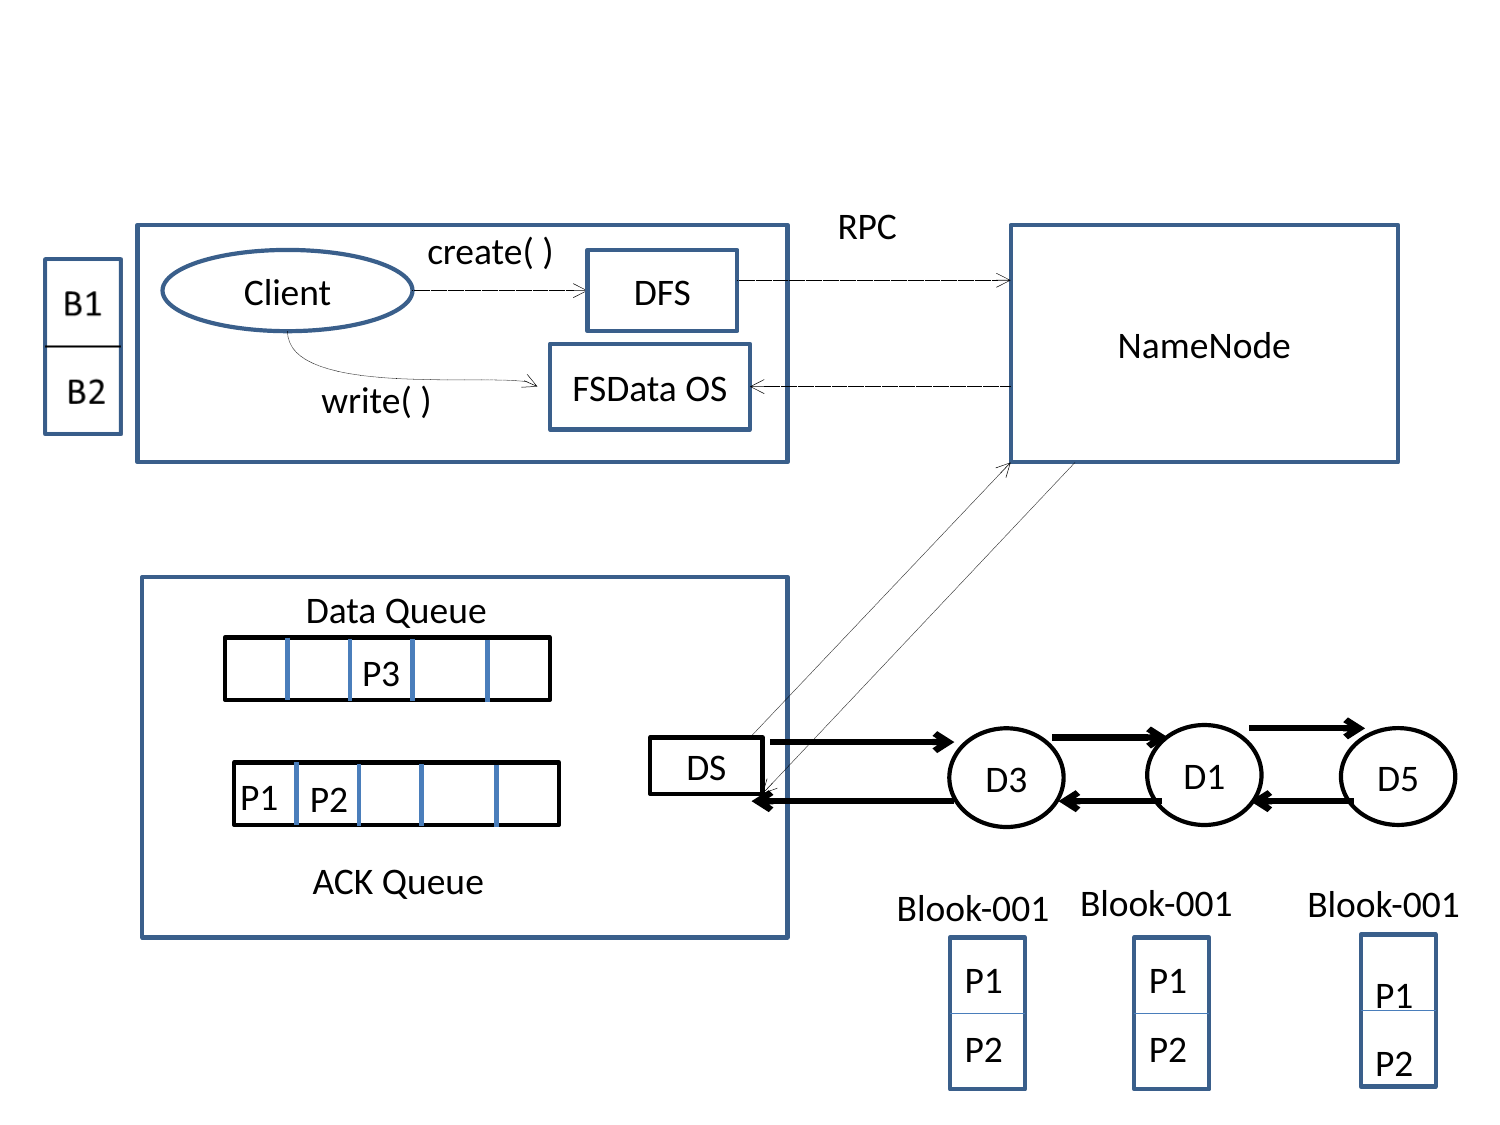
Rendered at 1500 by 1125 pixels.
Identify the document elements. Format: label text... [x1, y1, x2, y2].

text_box RPC [822, 194, 950, 255]
picture [39, 257, 130, 438]
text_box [412, 219, 613, 291]
text_box Blook-001 [881, 876, 1065, 937]
text_box P1 [949, 949, 1018, 1009]
text_box Data Queue [291, 578, 502, 635]
text_box [948, 937, 1027, 1091]
text_box Blook-001 [1292, 872, 1476, 933]
text_box D5 [1338, 725, 1458, 828]
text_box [287, 330, 538, 430]
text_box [749, 462, 760, 738]
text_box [762, 462, 1076, 794]
text_box P1 [225, 765, 229, 826]
text_box DFS [585, 248, 739, 333]
text_box P2 [1360, 1032, 1429, 1092]
text_box [1132, 935, 1211, 1091]
text_box Client [160, 247, 413, 334]
text_box NameNode [1009, 223, 1400, 464]
text_box P2 [1134, 1020, 1203, 1078]
text_box P1 [1134, 949, 1203, 1009]
text_box P2 [949, 1019, 1018, 1078]
text_box P1 [1360, 1016, 1429, 1024]
text_box [135, 223, 790, 464]
text_box D3 [956, 802, 1057, 830]
text_box D1 [1145, 722, 1264, 828]
text_box FSData OS [548, 342, 752, 432]
text_box DS [648, 735, 757, 796]
text_box [140, 575, 790, 940]
text_box [1359, 933, 1438, 1089]
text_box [233, 762, 560, 828]
text_box ACK Queue [297, 849, 500, 910]
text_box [224, 637, 551, 703]
text_box Blook-001 [1065, 871, 1248, 932]
text_box P1 [1360, 963, 1429, 1010]
